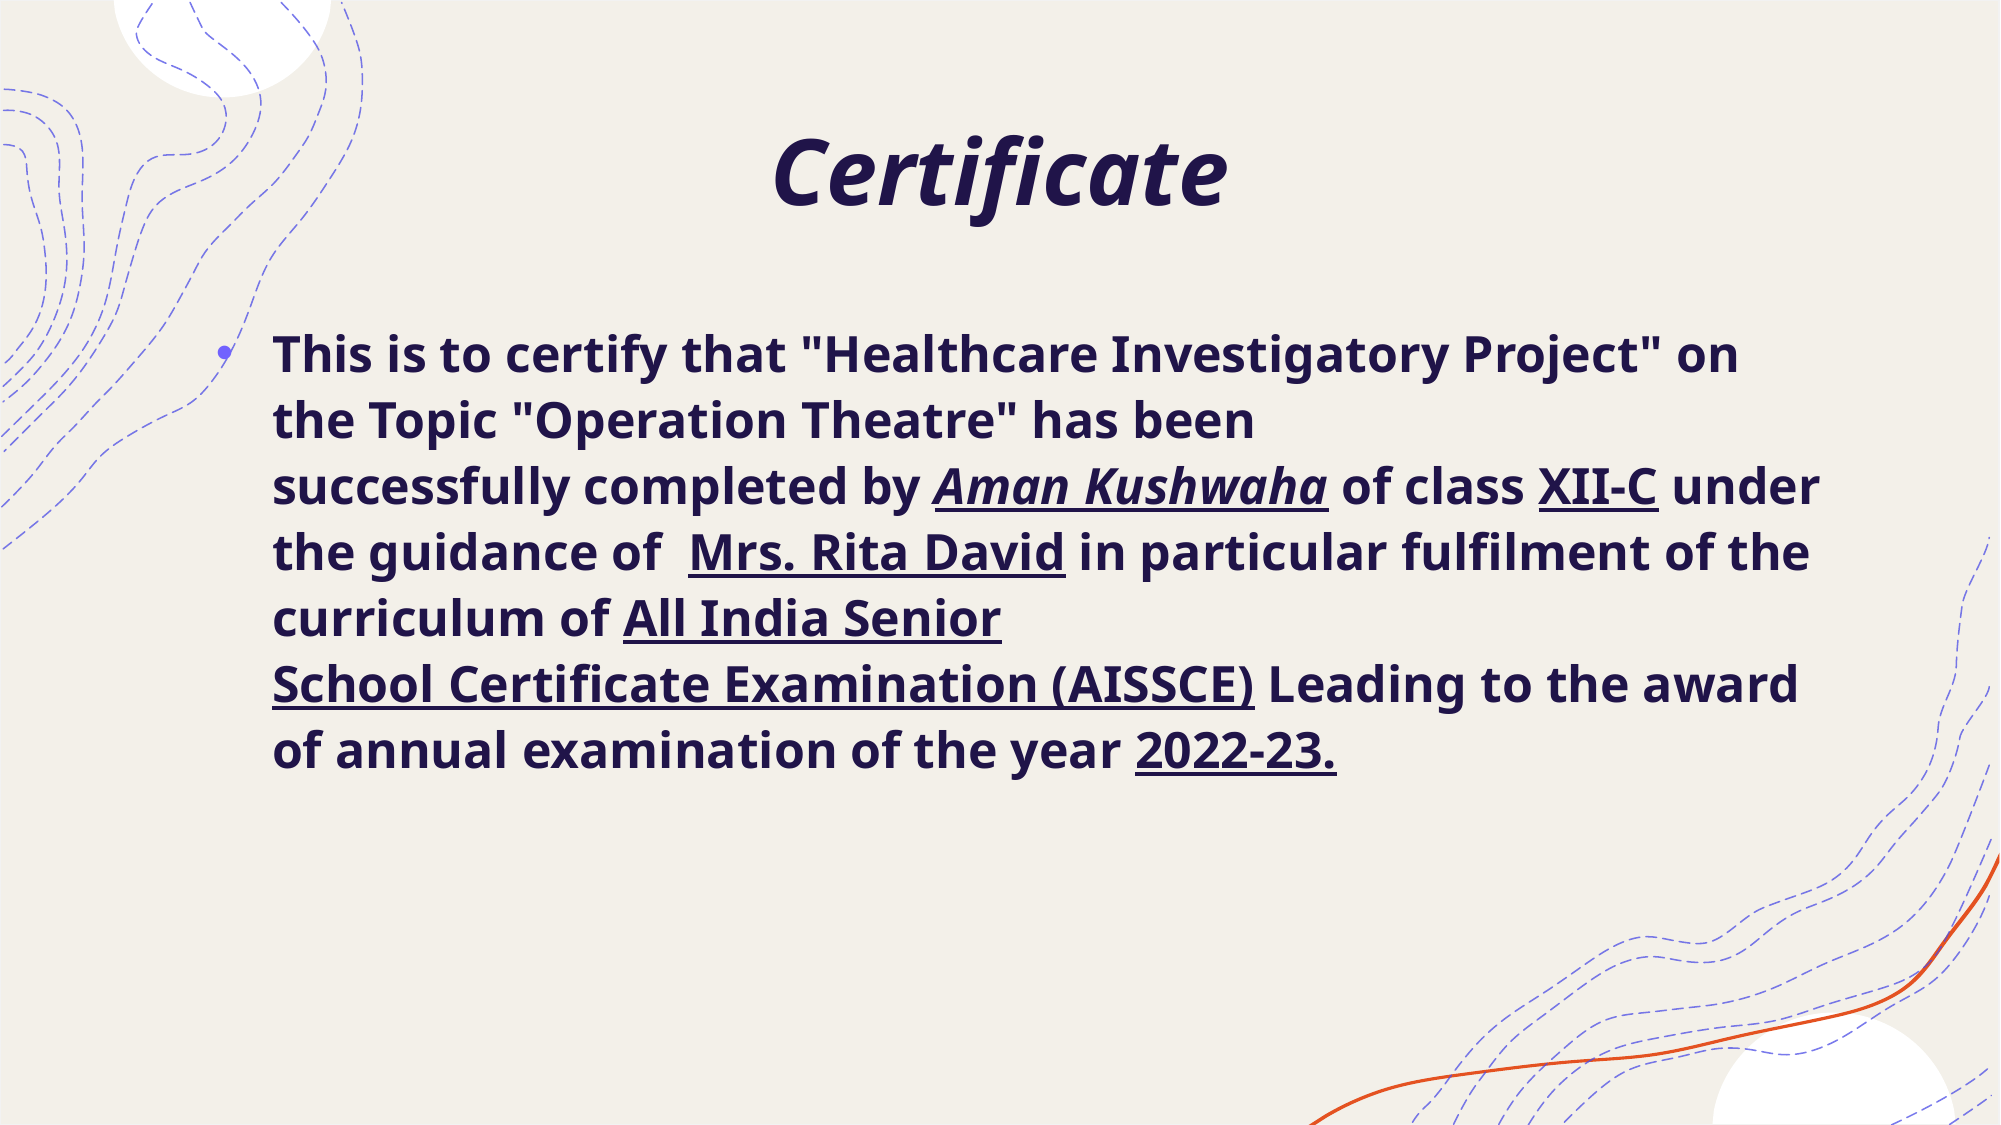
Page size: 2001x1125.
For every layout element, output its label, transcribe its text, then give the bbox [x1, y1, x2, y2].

list This is to certify that "Healthcare Investigatory Project" on the Topic "Operation Theatre" has been successfully completed by Aman Kushwaha of class XII-C under the guidance of Mrs. Rita David in particular fulfilment of the curriculum of All India Senior School Certificate Examination (AISSCE) Leading to the award of annual examination of the year 2022-23. [200, 309, 1856, 890]
title Certificate [137, 59, 1863, 278]
